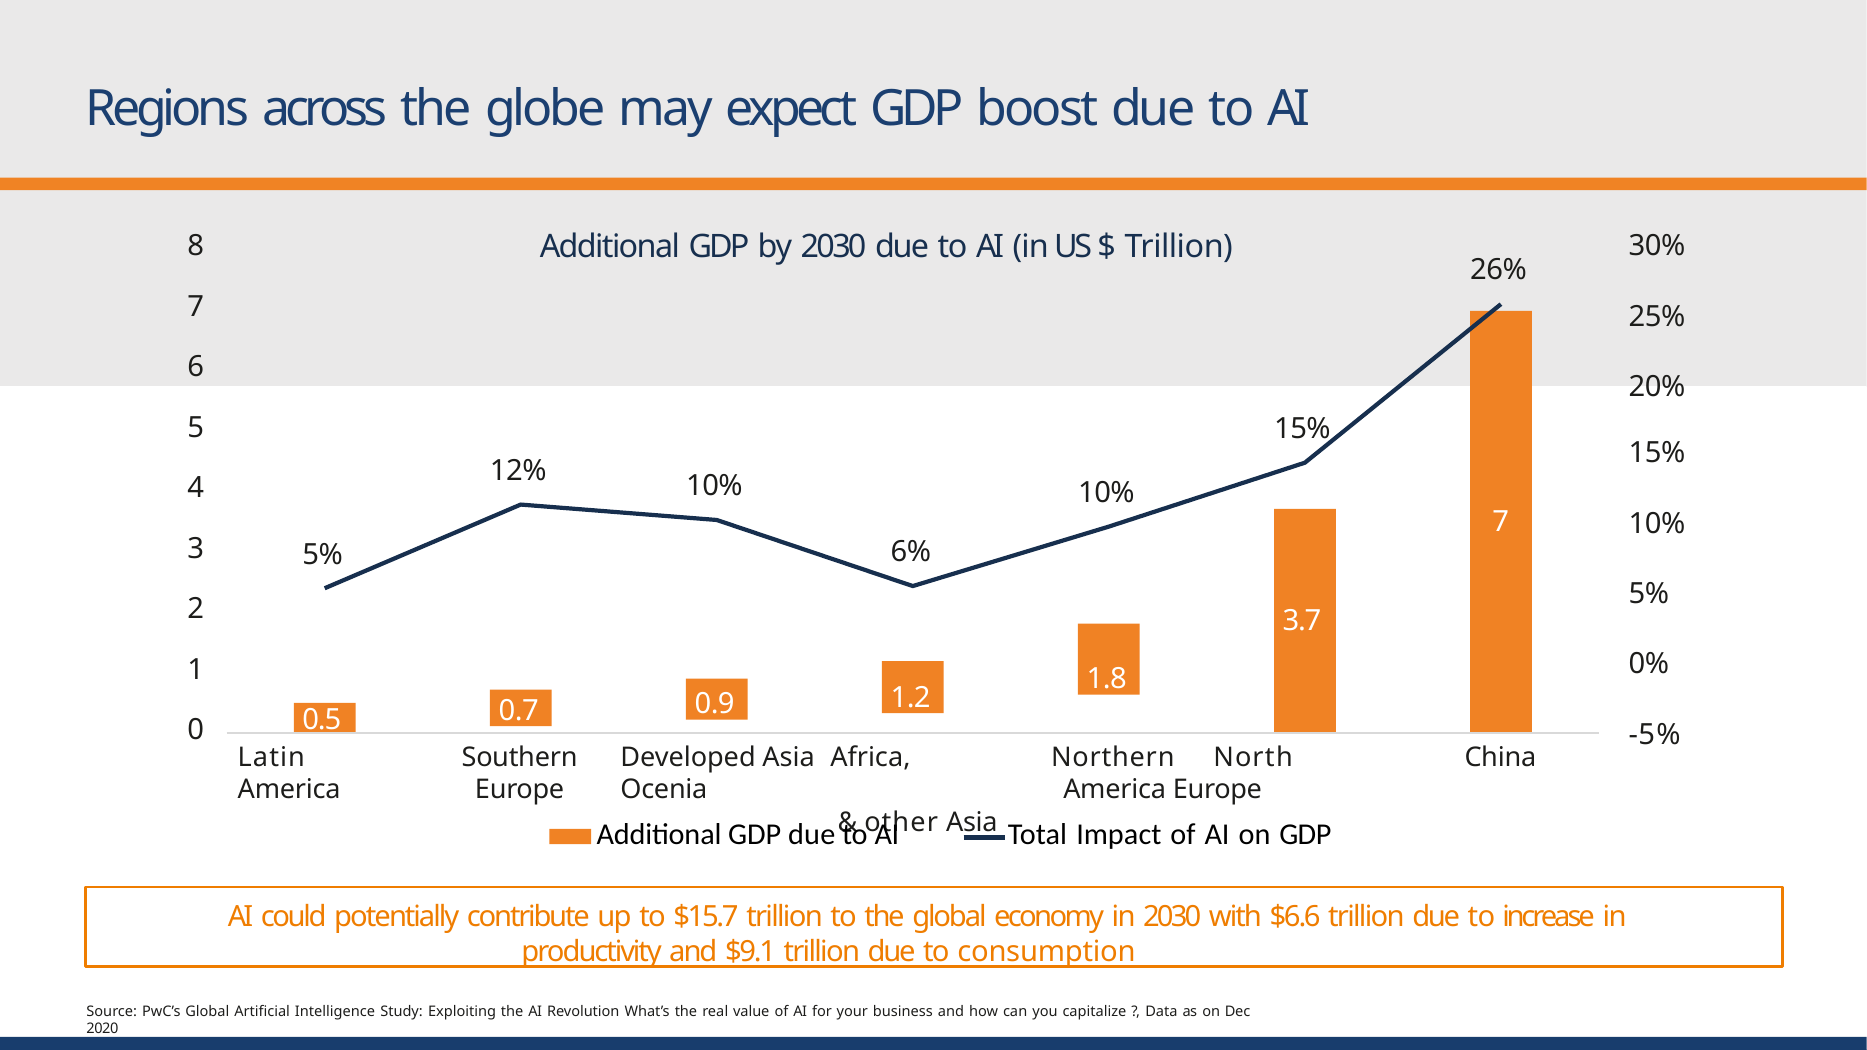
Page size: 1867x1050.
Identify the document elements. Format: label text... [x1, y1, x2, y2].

text_box 8 7 6 [185, 224, 207, 383]
text_box 26% [1468, 248, 1534, 286]
text_box [0, 177, 83, 191]
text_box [0, 386, 1867, 1050]
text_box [225, 301, 1601, 734]
text_box [1784, 177, 1867, 191]
text_box Additional GDP by 2030 due to AI (in US $ Trillion) [537, 222, 1324, 264]
text_box 30% 25% 20% [1626, 224, 1693, 386]
title Regions across the globe may expect GDP boost due to AI [83, 32, 1784, 251]
